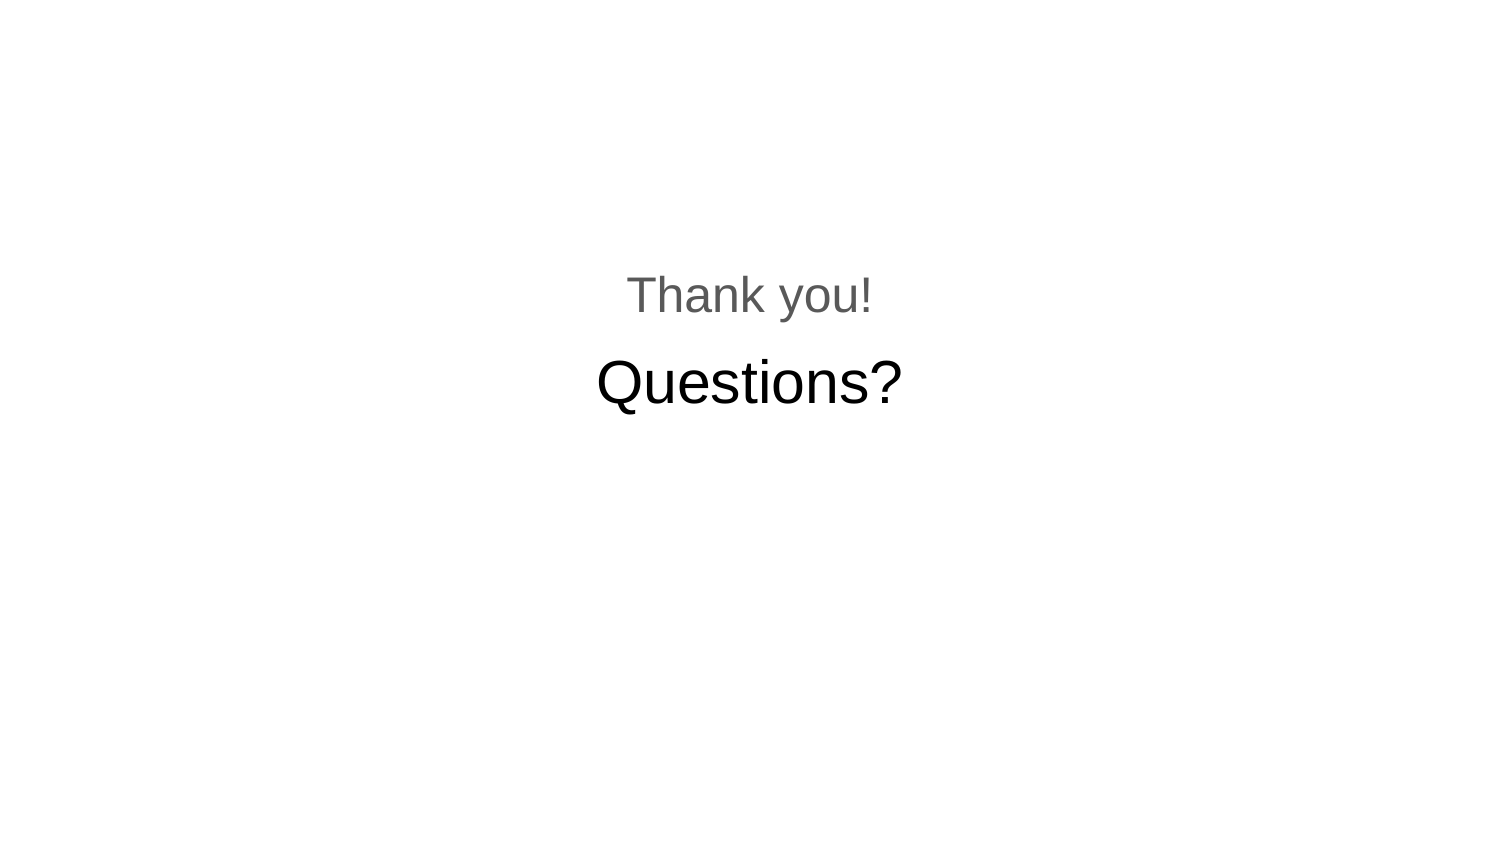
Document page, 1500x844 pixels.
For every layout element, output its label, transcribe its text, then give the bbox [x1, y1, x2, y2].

title Questions? [0, 363, 1500, 422]
list Thank you! [0, 238, 1500, 363]
